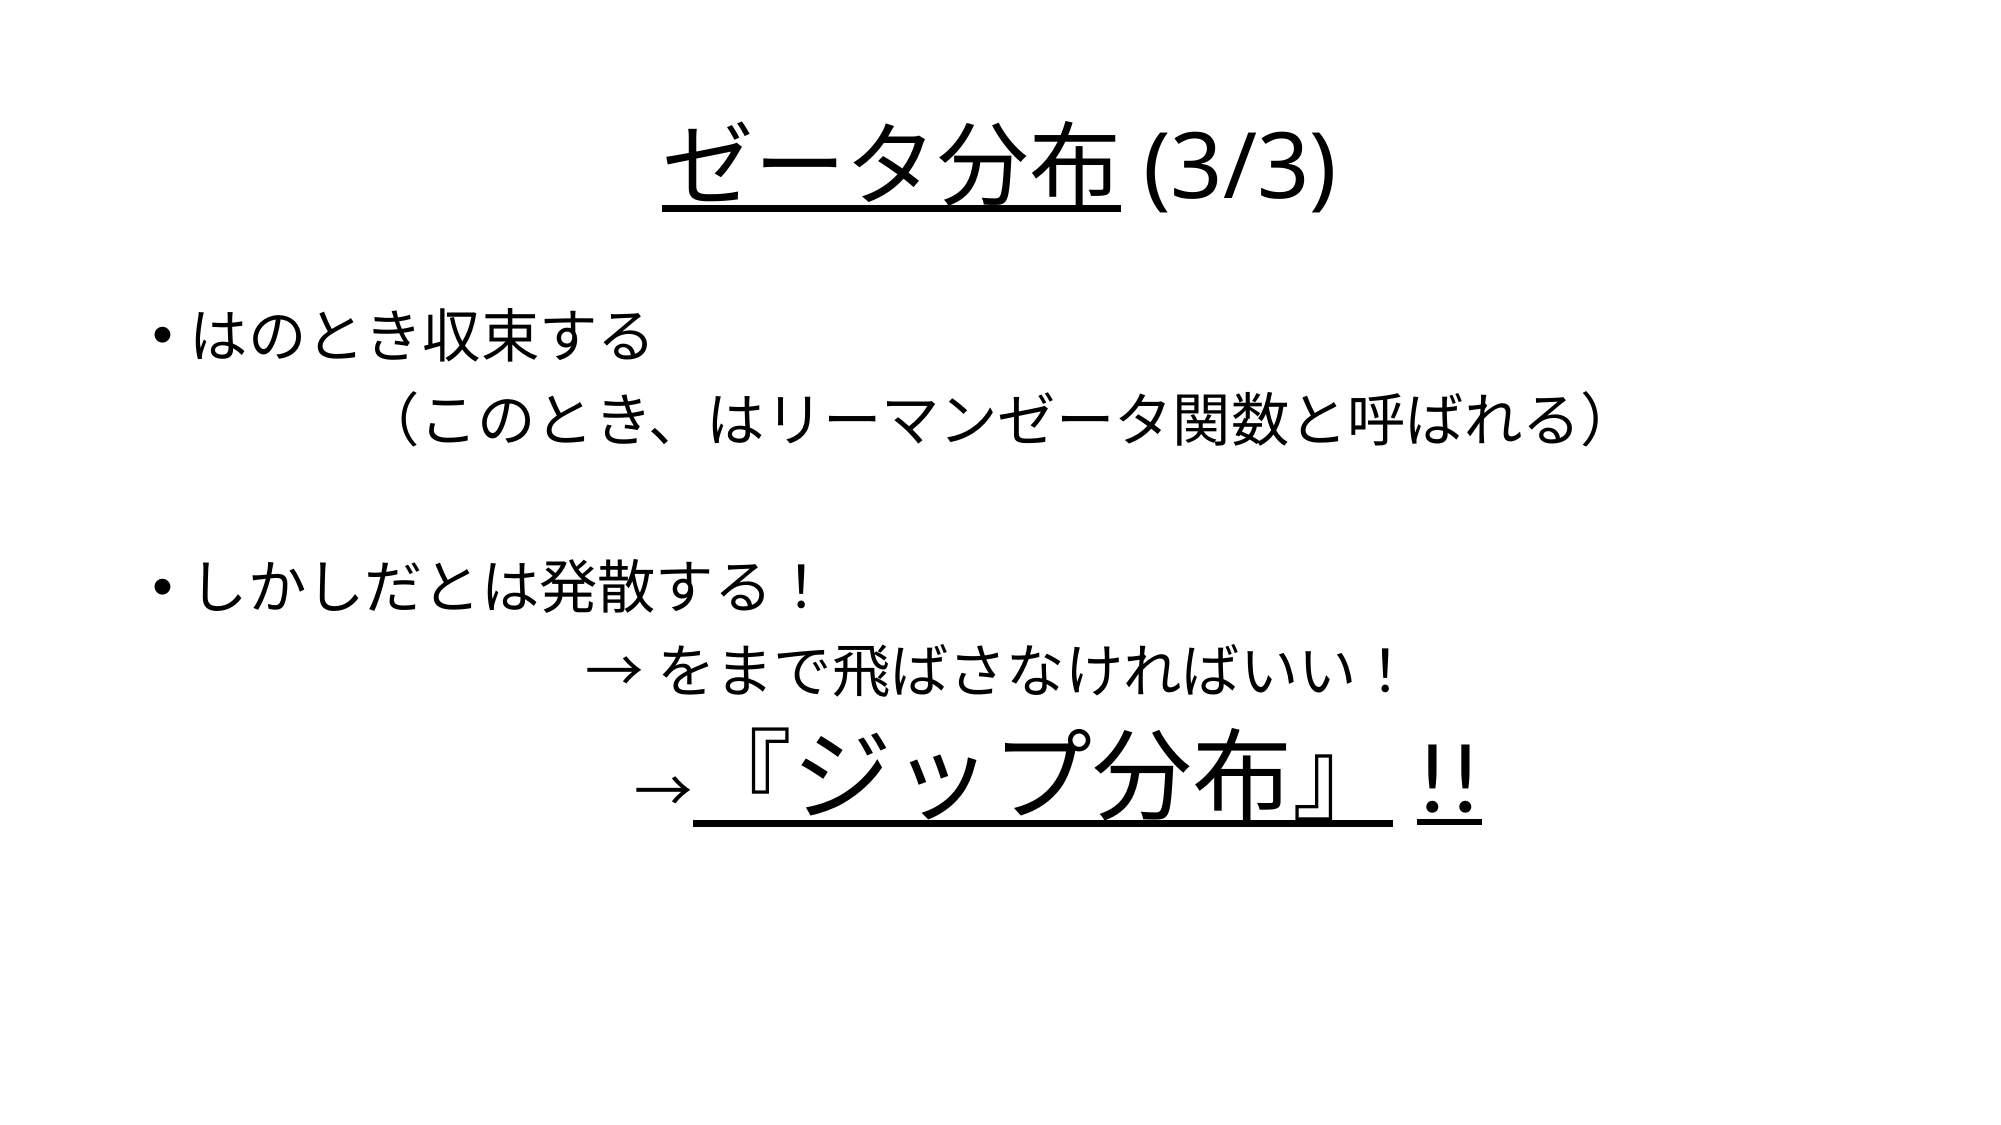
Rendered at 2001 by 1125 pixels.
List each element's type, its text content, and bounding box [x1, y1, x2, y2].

title ゼータ分布(3/3) [137, 59, 1863, 278]
